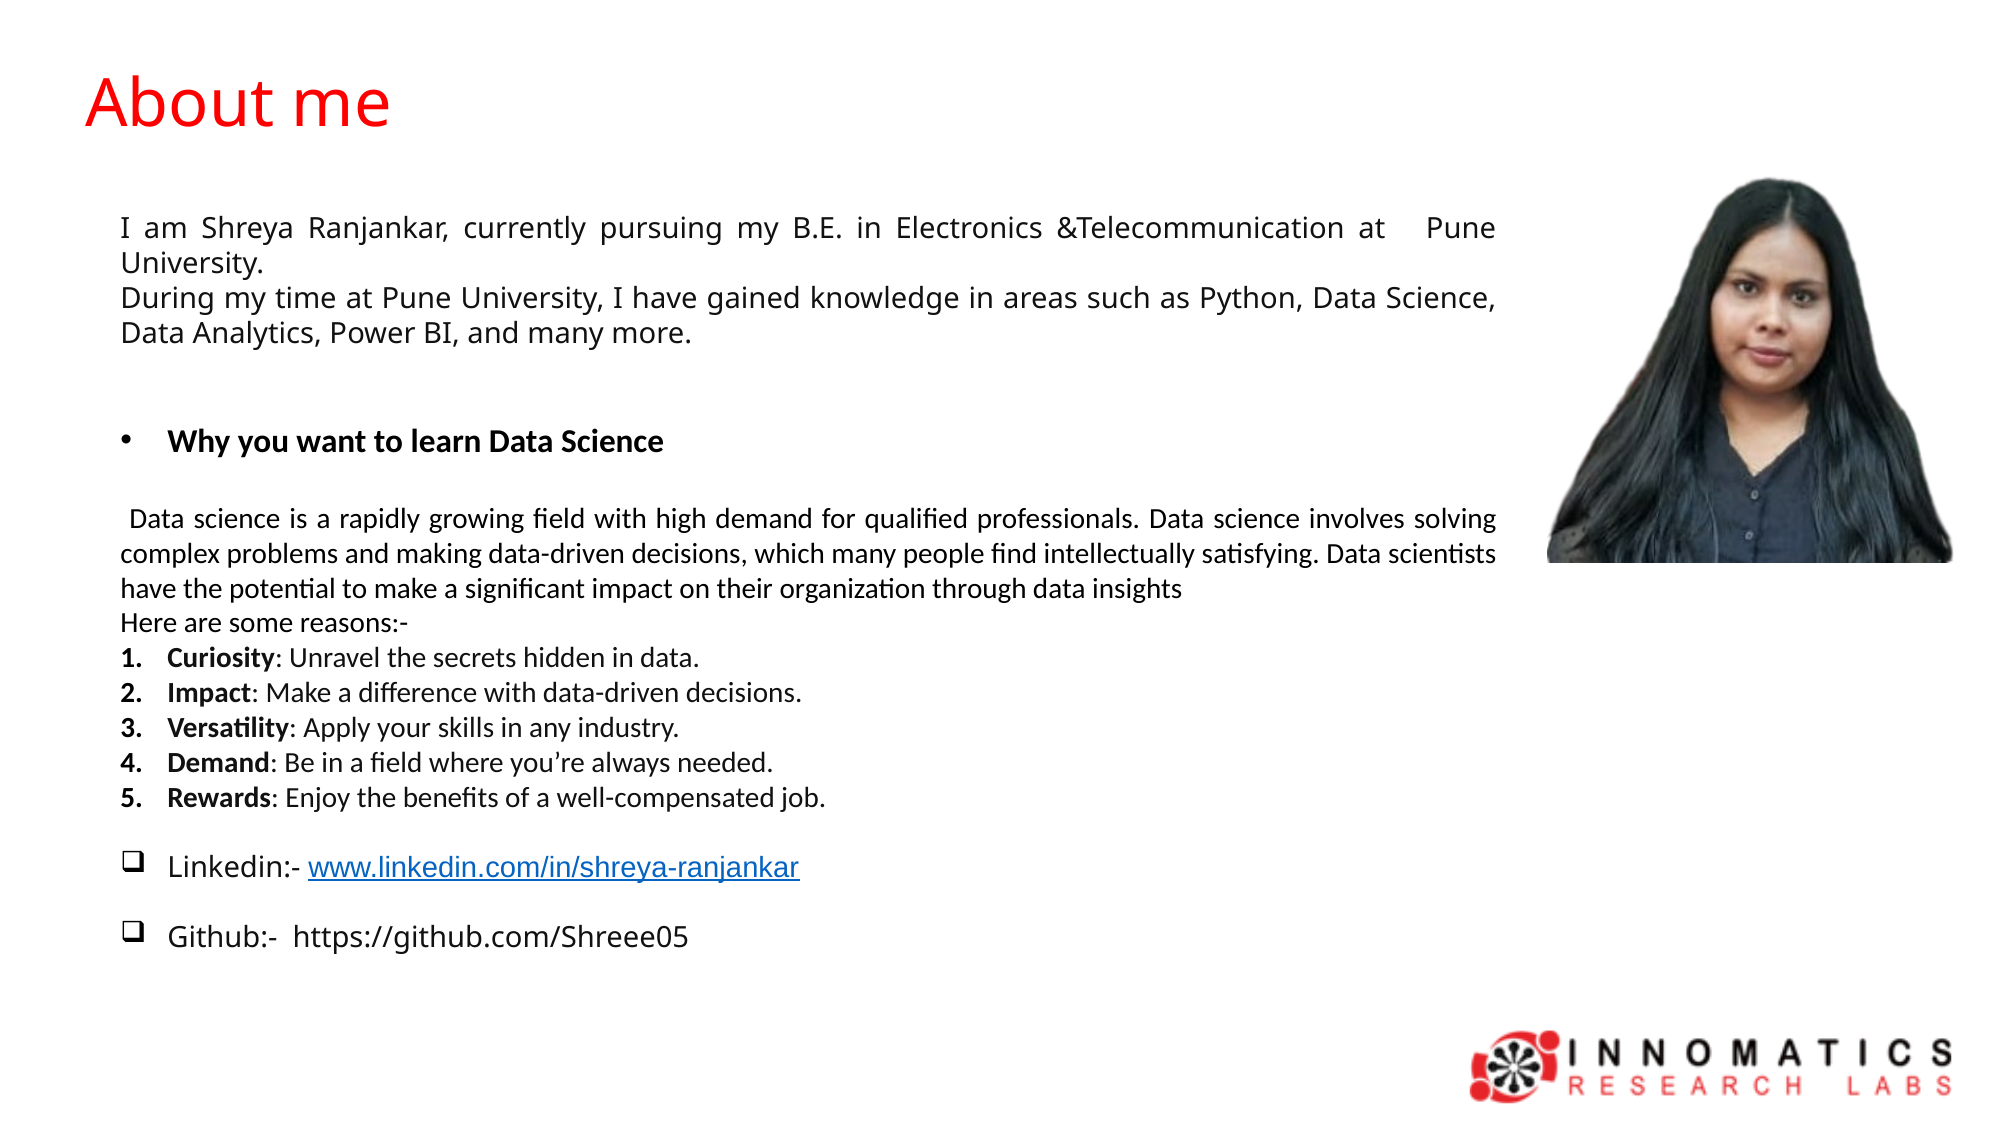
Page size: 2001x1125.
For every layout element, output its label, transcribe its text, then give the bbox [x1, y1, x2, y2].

picture [1547, 149, 1958, 563]
picture [1445, 1014, 1975, 1125]
text_box I am Shreya Ranjankar, currently pursuing my B.E. in Electronics &Telecommunication at Pune University. During my time at Pune University, I have gained knowledge in areas such as Python, Data Science, Data Analytics, Power BI, and many more. Why you want to learn Data Science Data science is a rapidly growing field with high demand for qualified professionals. Data science involves solving complex problems and making data-driven decisions, which many people find intellectually satisfying. Data scientists have the potential to make a significant impact on their organization through data insights Here are some reasons:- Curiosity: Unravel the secrets hidden in data. Impact: Make a difference with data-driven decisions. Versatility: Apply your skills in any industry. Demand: Be in a field where you’re always needed. Rewards: Enjoy the benefits of a well-compensated job. Linkedin:- www.linkedin.com/in/shreya-ranjankar Github:- https://github.com/Shreee05 [105, 201, 1513, 1111]
text_box About me [70, 68, 1071, 148]
